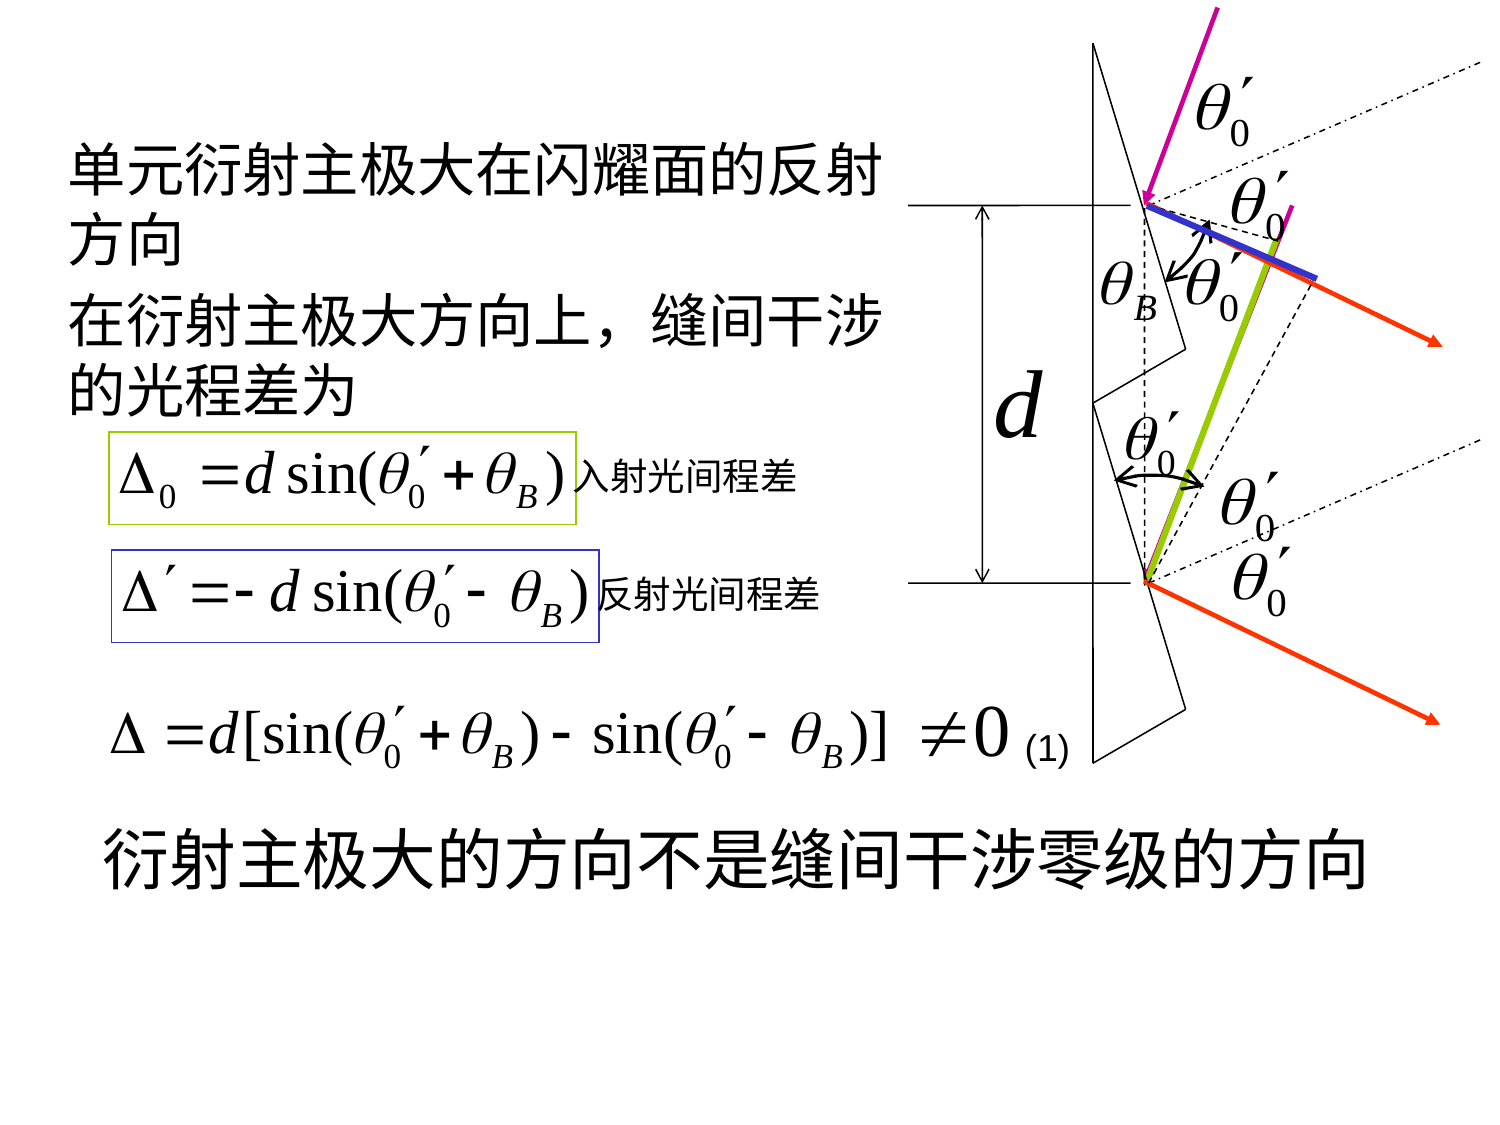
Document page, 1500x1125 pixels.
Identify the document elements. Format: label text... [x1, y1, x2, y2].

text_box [111, 550, 599, 643]
text_box 入射光间程差 [581, 445, 813, 505]
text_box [1115, 396, 1187, 492]
text_box 单元衍射主极大在闪耀面的反射方向 [53, 125, 928, 277]
text_box 衍射主极大的方向不是缝间干涉零级的方向 [87, 810, 1386, 906]
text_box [903, 687, 1022, 776]
text_box [1271, 643, 1441, 725]
text_box [1092, 187, 1211, 241]
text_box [109, 432, 576, 524]
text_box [1222, 531, 1299, 634]
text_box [978, 348, 1070, 462]
text_box [975, 205, 990, 347]
text_box [1277, 267, 1443, 348]
text_box [1168, 239, 1174, 282]
text_box 在衍射主极大方向上，缝间干涉的光程差为 [53, 277, 939, 432]
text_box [1174, 236, 1251, 339]
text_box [100, 692, 901, 784]
text_box (1) [1027, 716, 1150, 776]
text_box [1142, 108, 1180, 202]
text_box [975, 470, 990, 584]
text_box [1119, 473, 1205, 602]
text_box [1220, 155, 1298, 258]
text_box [1090, 240, 1168, 332]
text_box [1210, 455, 1287, 559]
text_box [1185, 61, 1262, 164]
text_box 反射光间程差 [602, 563, 837, 623]
